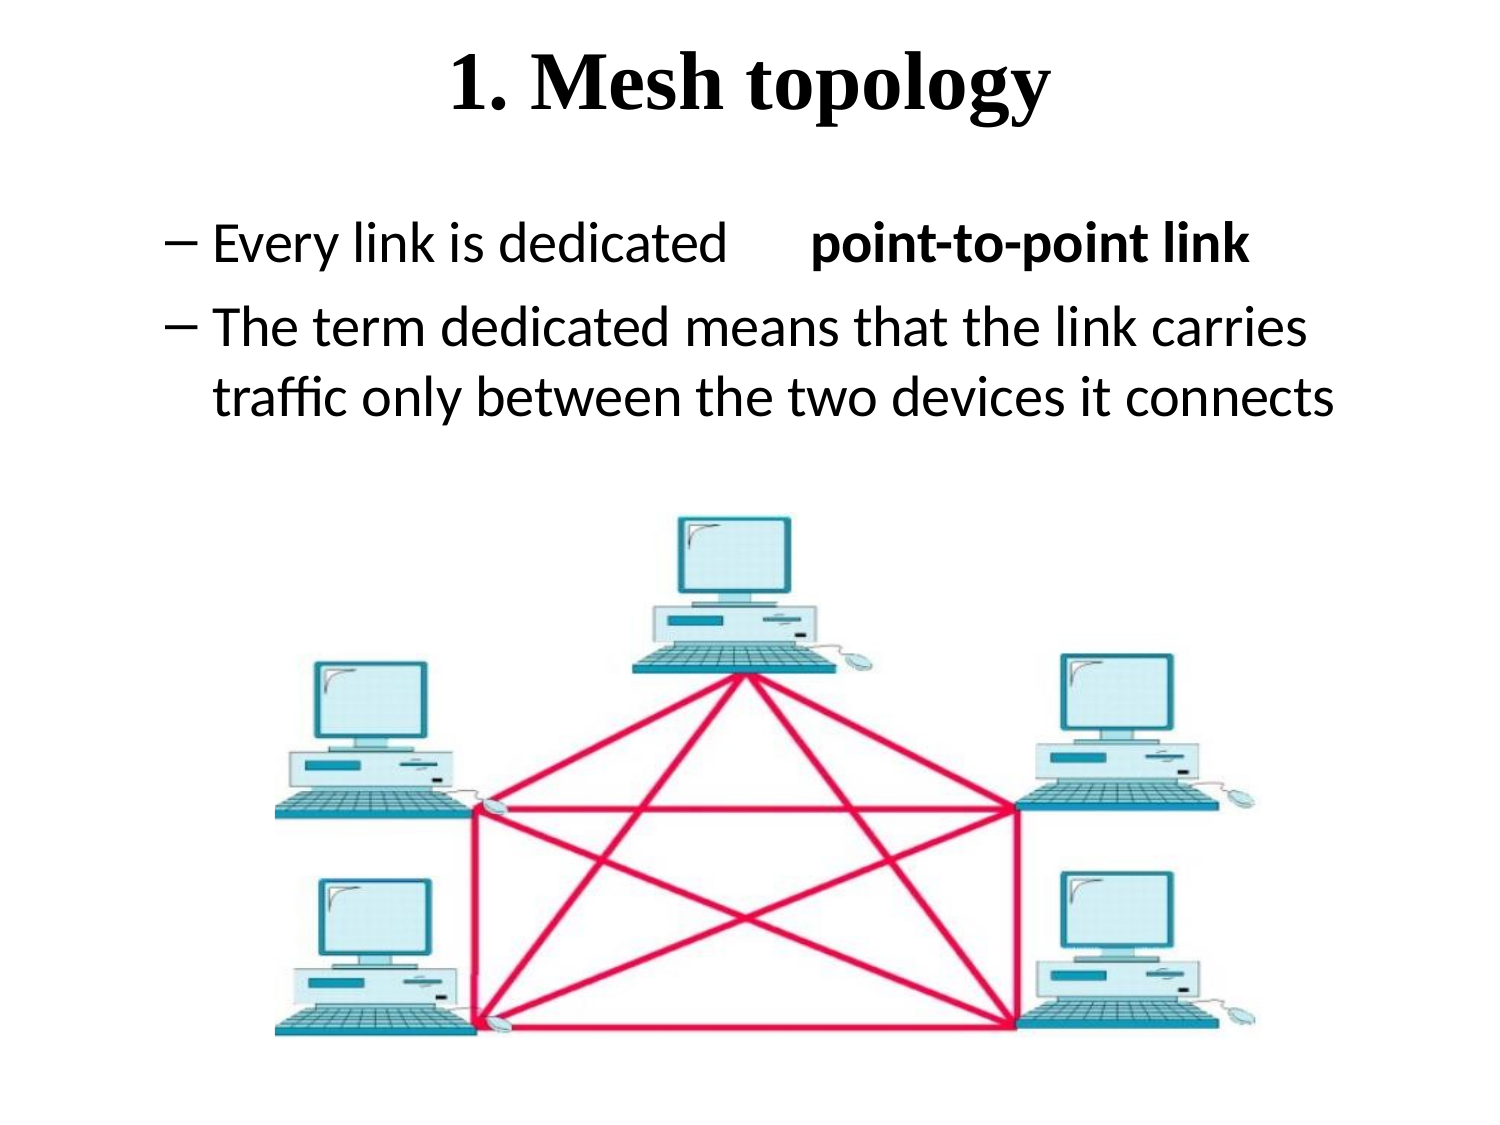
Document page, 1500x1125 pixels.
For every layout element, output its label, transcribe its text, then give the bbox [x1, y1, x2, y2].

text_box Every link is dedicated point-to-point link The term dedicated means that the link carries traffic only between the two devices it connects [162, 187, 1347, 428]
title 1. Mesh topology [445, 24, 1055, 187]
text_box [274, 512, 1263, 1039]
